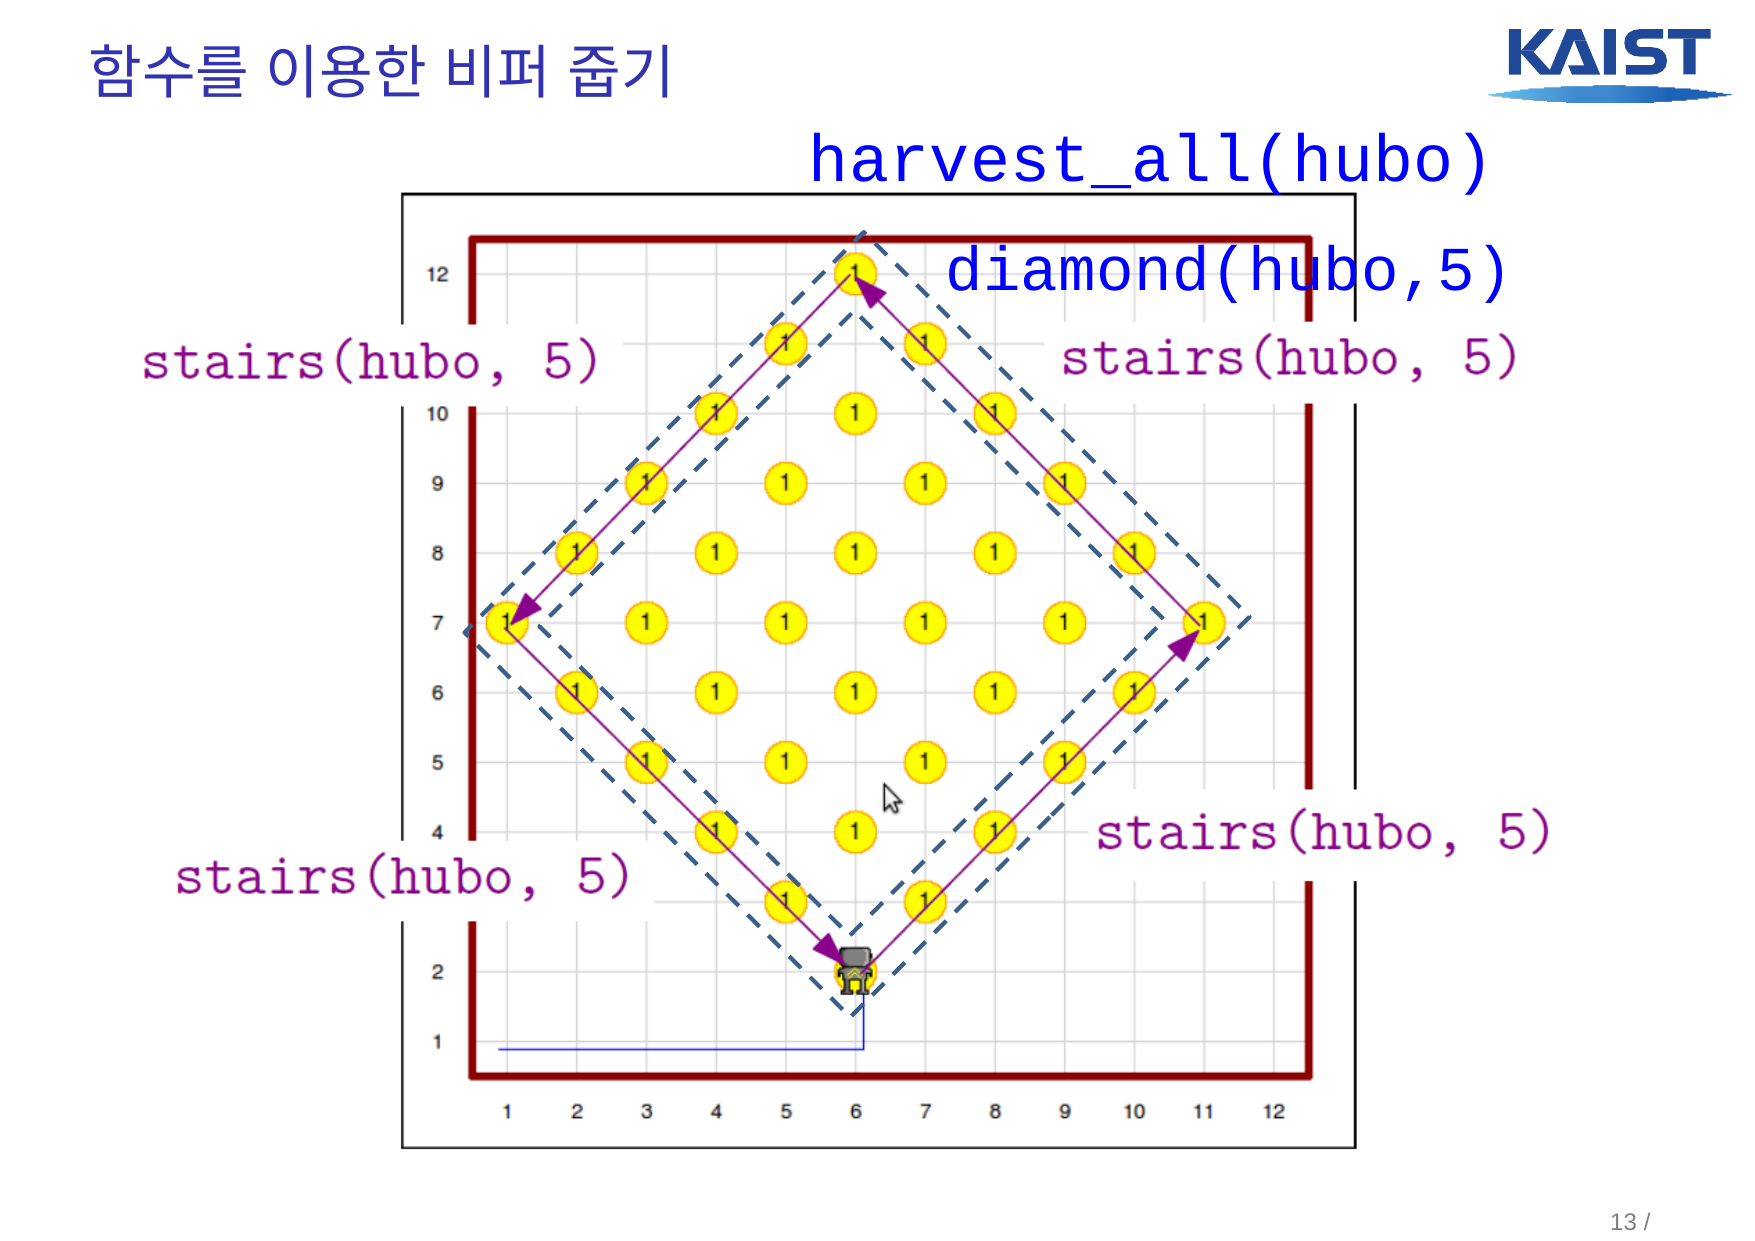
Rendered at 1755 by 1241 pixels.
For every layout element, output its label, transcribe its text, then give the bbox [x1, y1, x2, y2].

text_box [1668, 29, 1711, 39]
text_box [1480, 84, 1739, 103]
text_box 13 / 17 [1608, 1205, 1682, 1241]
text_box [99, 104, 1655, 1188]
text_box harvest_all(hubo) [794, 107, 1511, 203]
title 함수를 이용한 비퍼 줍기 [86, 35, 1015, 243]
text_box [584, 341, 1130, 908]
text_box diamond(hubo,5) [930, 220, 1529, 310]
text_box [1603, 29, 1616, 75]
text_box [1683, 39, 1696, 75]
text_box [1508, 29, 1601, 75]
text_box [1624, 29, 1668, 75]
